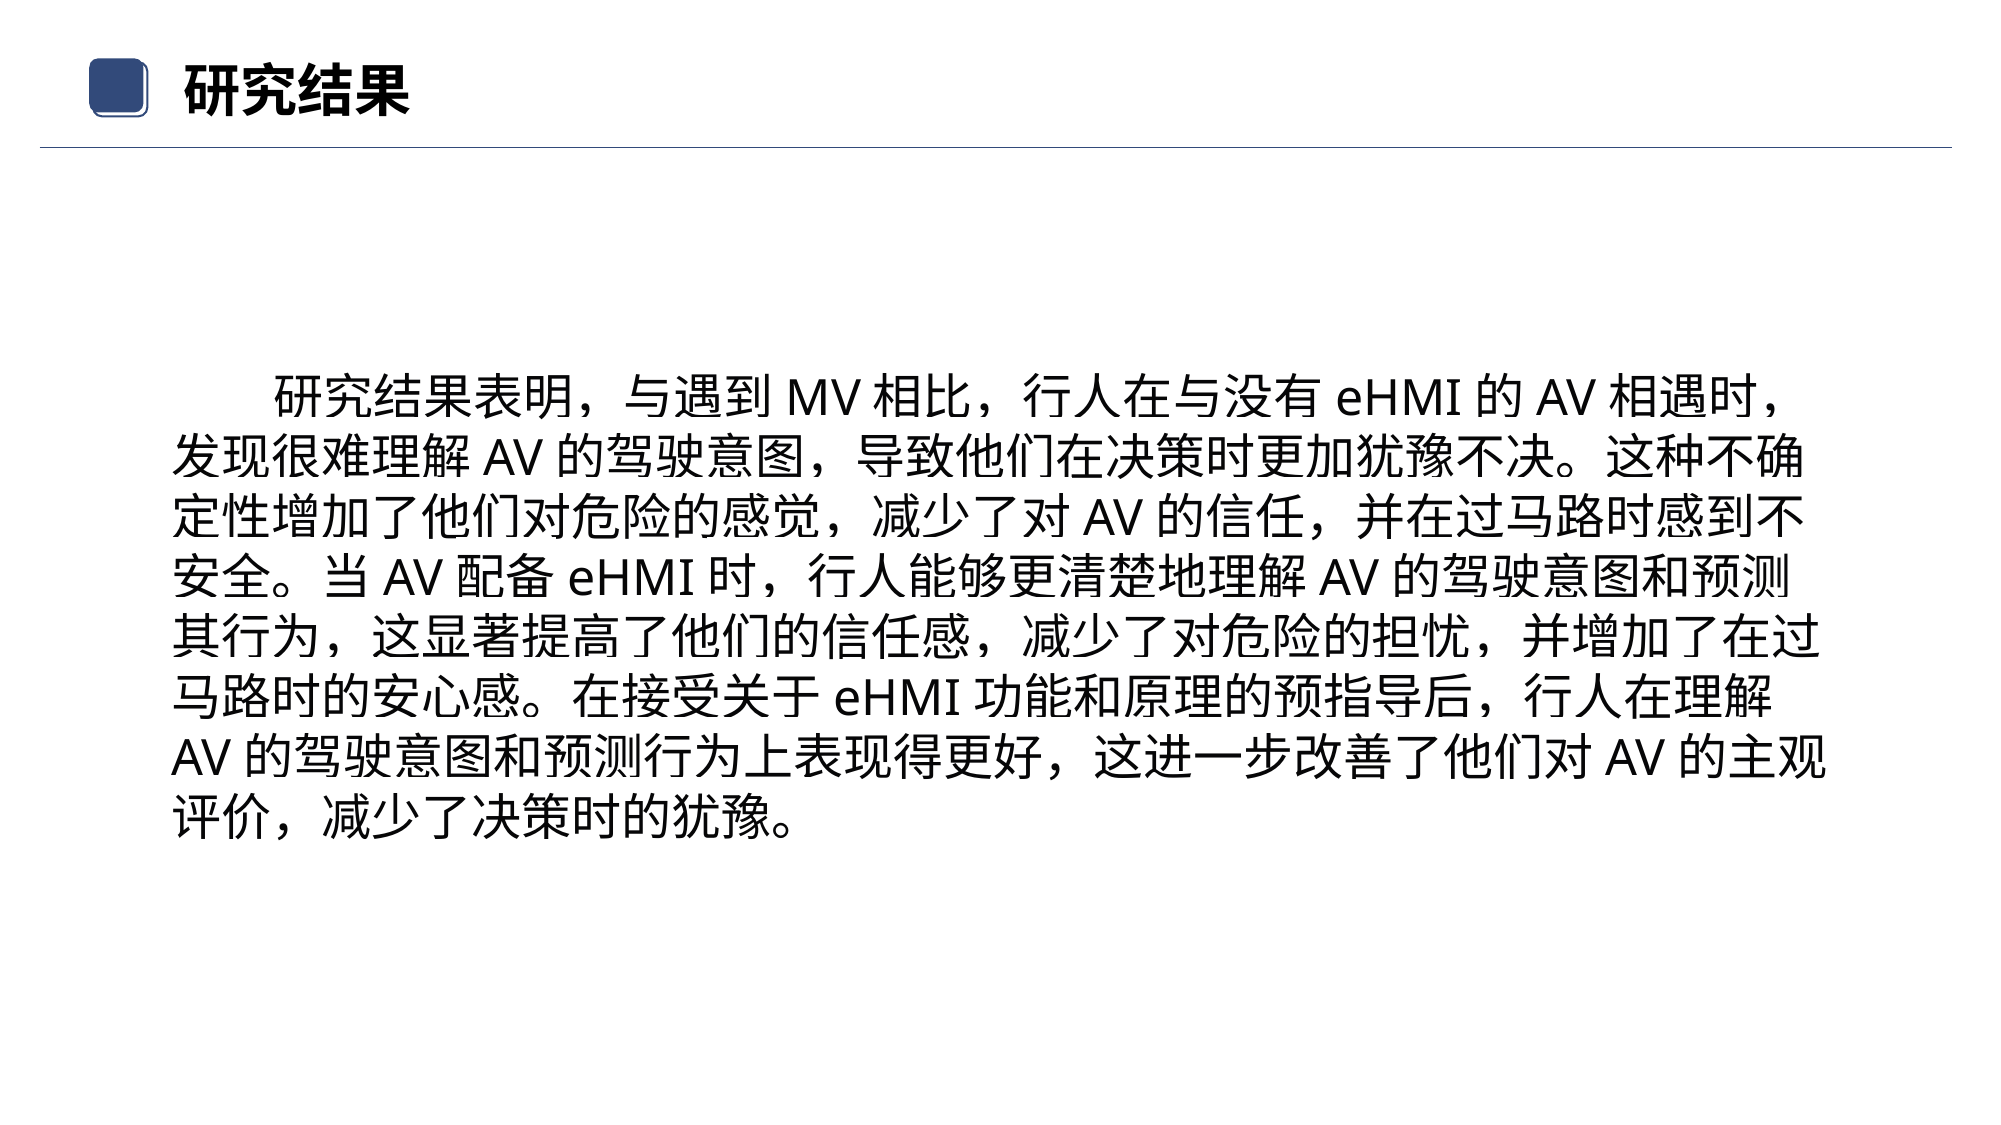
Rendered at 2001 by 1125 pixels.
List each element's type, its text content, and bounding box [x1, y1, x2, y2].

list 研究结果 [168, 55, 1038, 133]
text_box 研究结果表明，与遇到MV相比，行人在与没有eHMI的AV相遇时，发现很难理解AV的驾驶意图，导致他们在决策时更加犹豫不决。这种不确定性增加了他们对危险的感觉，减少了对AV的信任，并在过马路时感到不安全。当AV配备eHMI时，行人能够更清楚地理解AV的驾驶意图和预测其行为，这显著提高了他们的信任感，减少了对危险的担忧，并增加了在过马路时的安心感。在接受关于eHMI功能和原理的预指导后，行人在理解AV的驾驶意图和预测行为上表现得更好，这进一步改善了他们对AV的主观评价，减少了决策时的犹豫。 [157, 358, 1843, 853]
